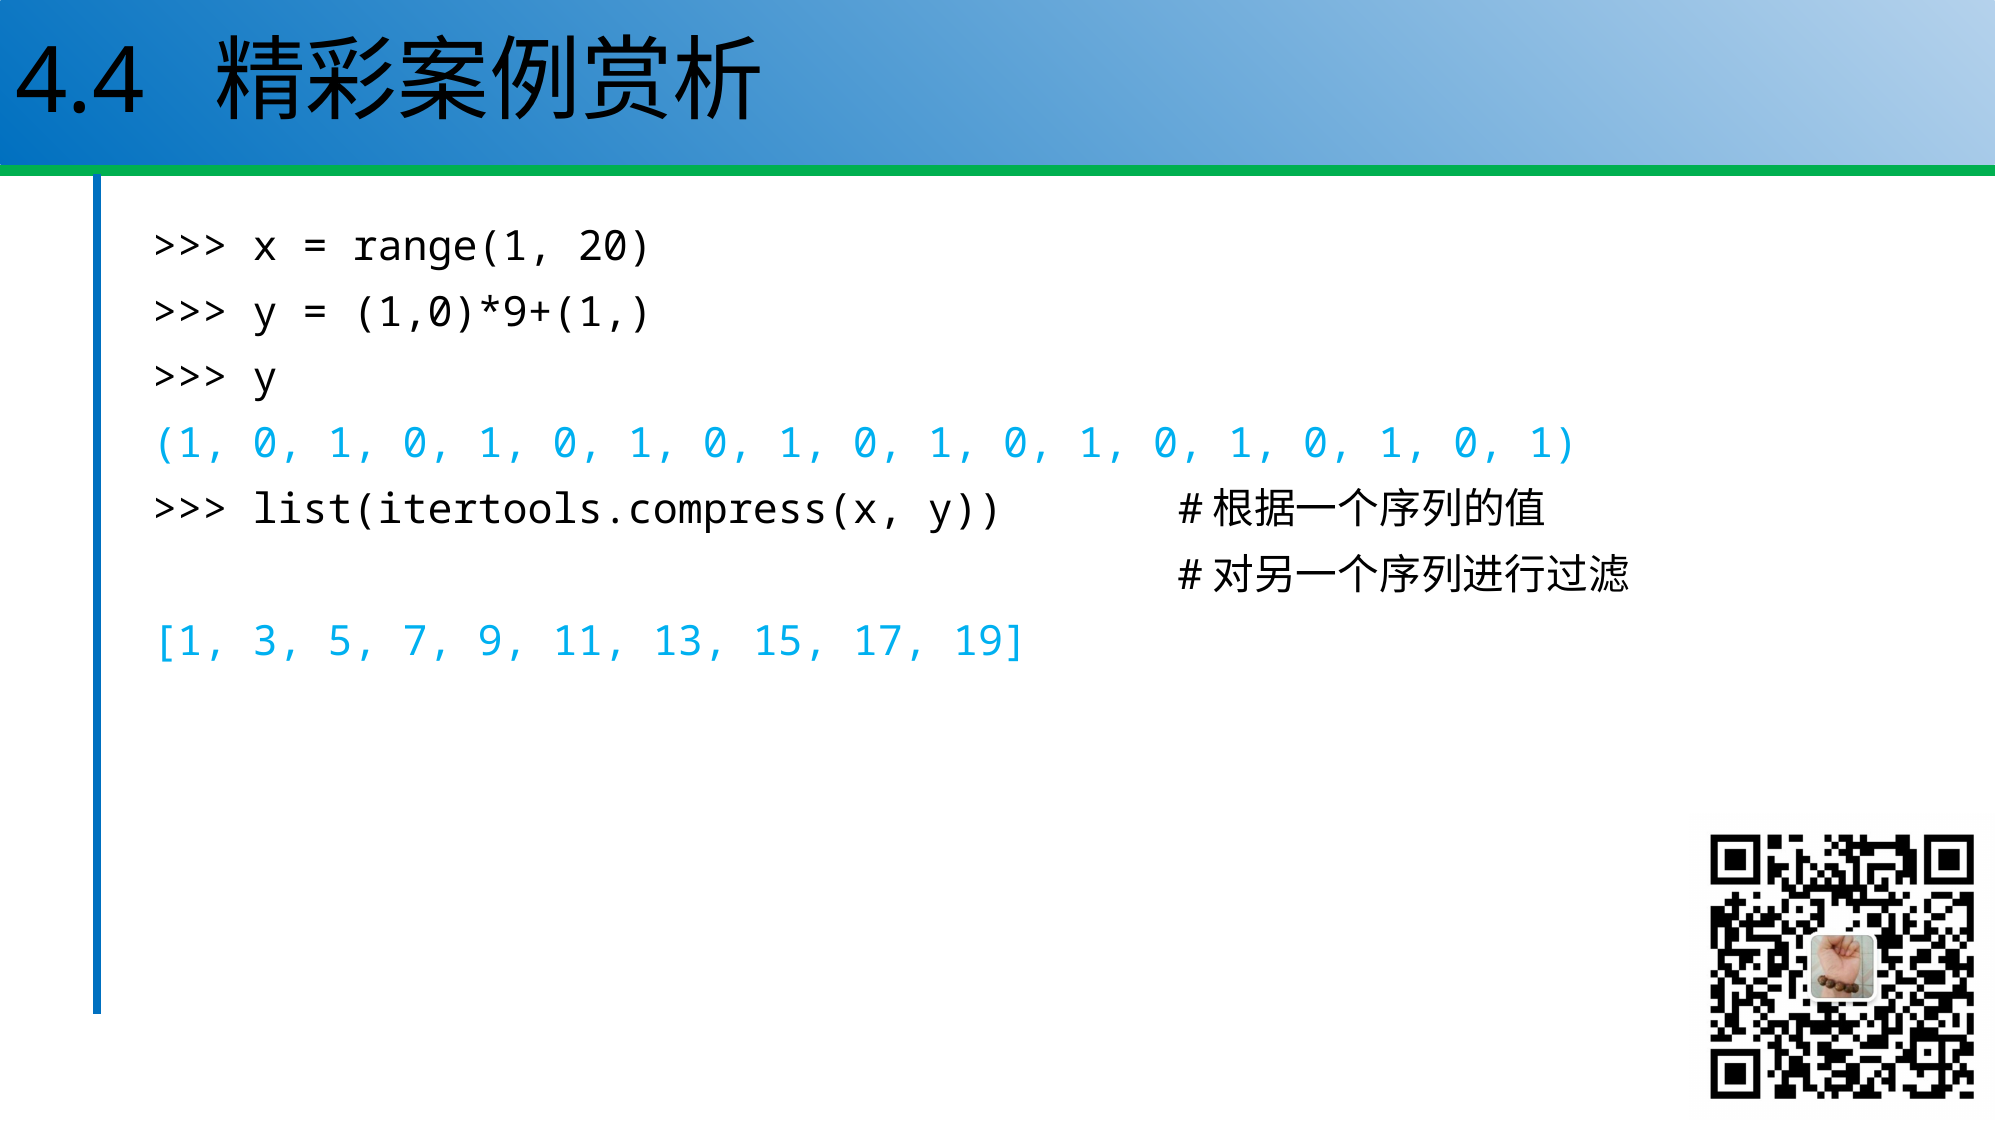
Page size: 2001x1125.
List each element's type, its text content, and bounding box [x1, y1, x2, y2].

title 4.4 精彩案例赏析 [0, 0, 1995, 165]
slide_number [1412, 1042, 1863, 1103]
picture [1689, 813, 1995, 1120]
list >>> x = range(1, 20) >>> y = (1,0)*9+(1,) >>> y (1, 0, 1, 0, 1, 0, 1, 0, 1, 0, 1, 0, 1, 0, 1, 0, 1, 0, 1) >>> list(itertools.compress(x, y)) #根据一个序列的值 #对另一个序列进行过滤 [1, 3, 5, 7, 9, 11, 13, 15, 17, 19] [137, 216, 1863, 978]
